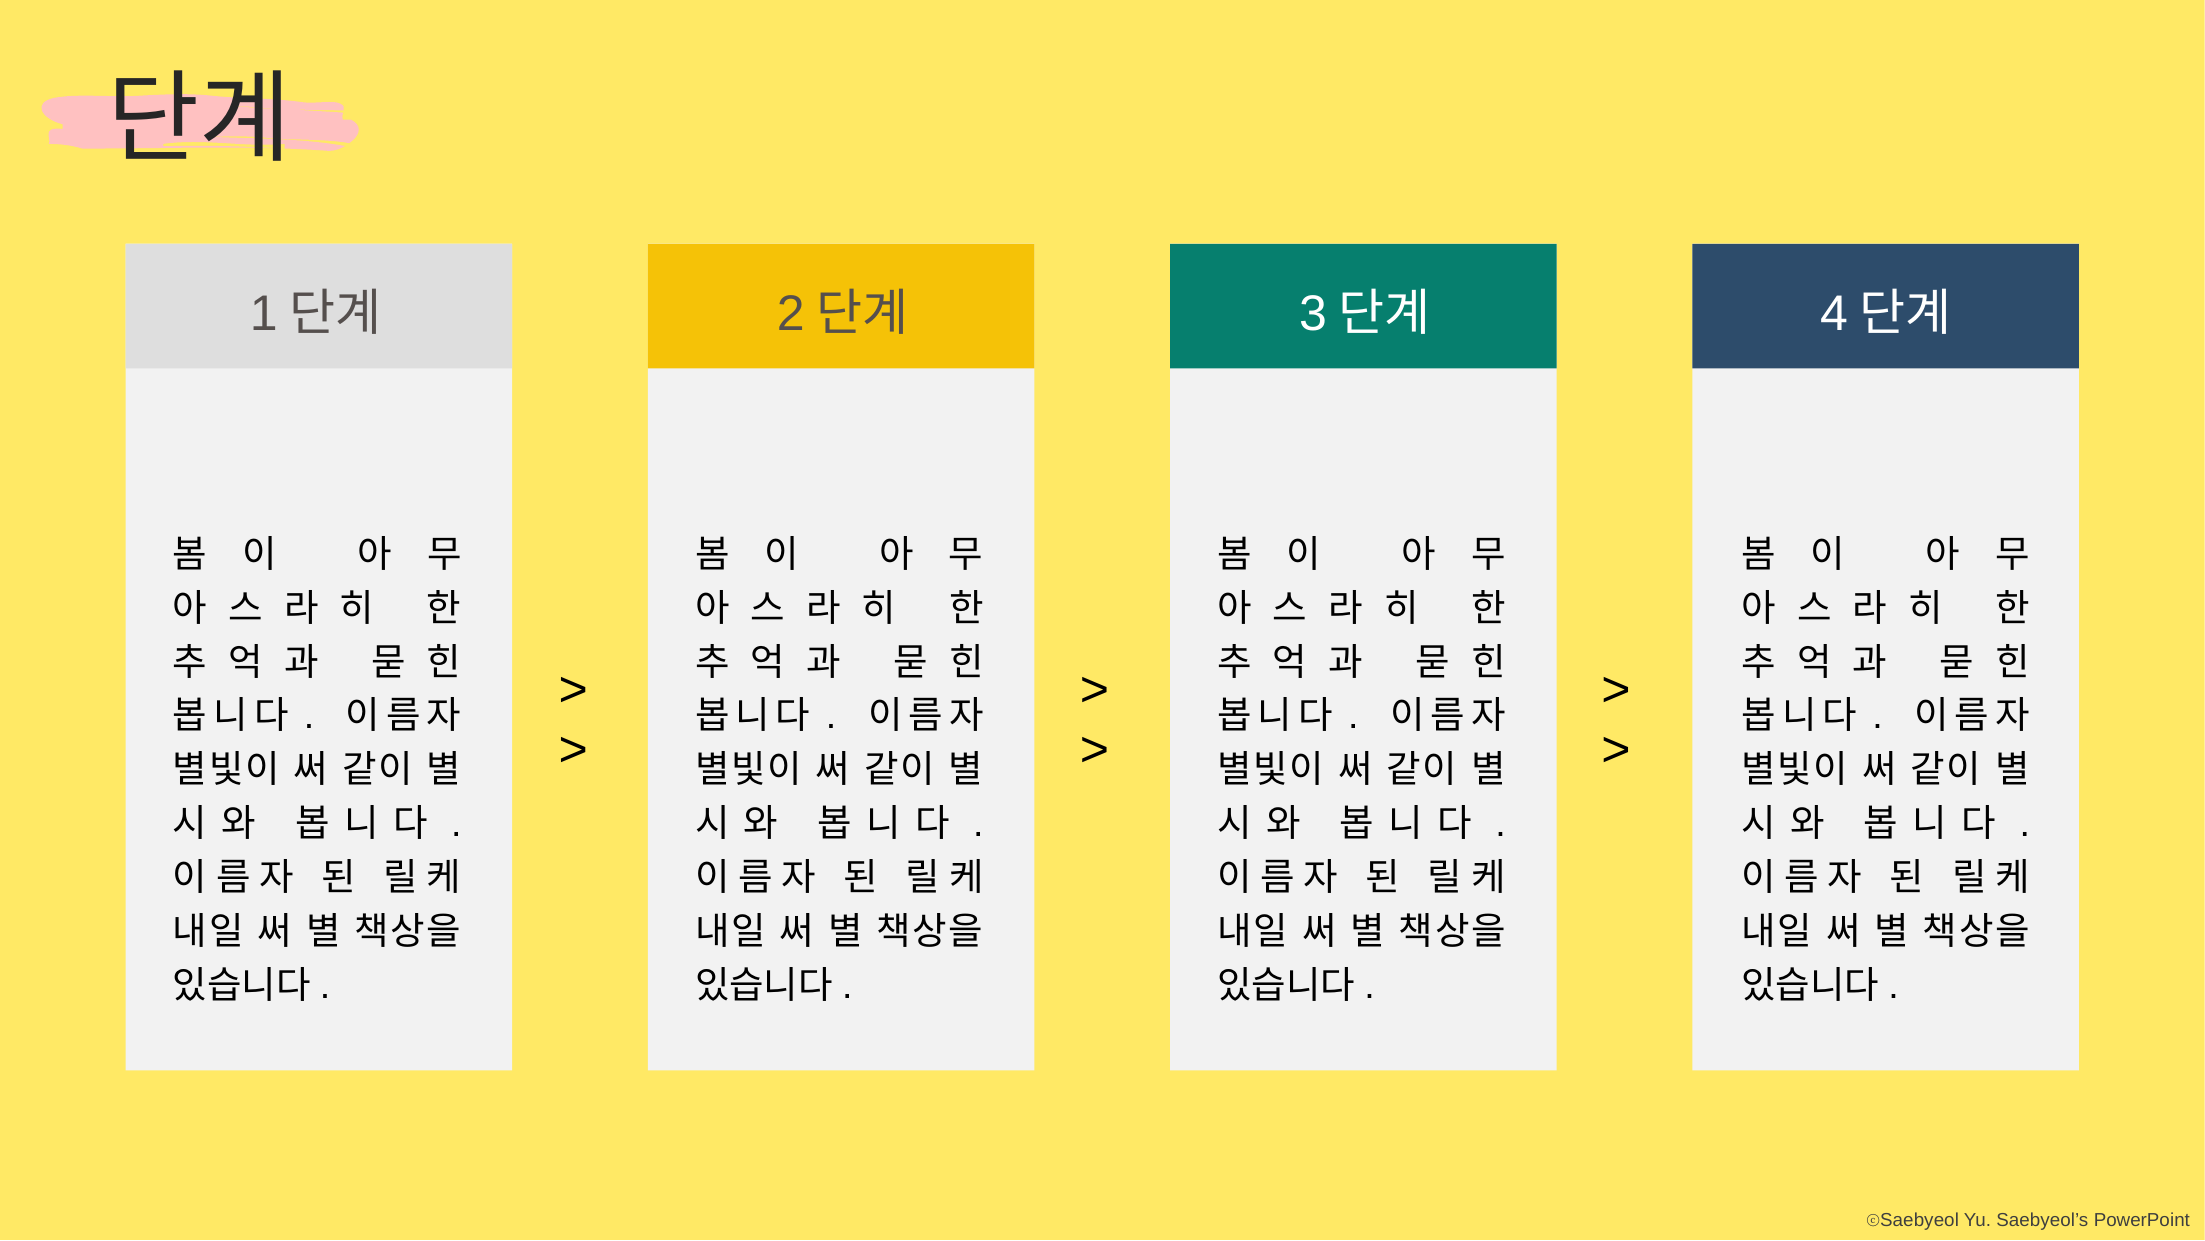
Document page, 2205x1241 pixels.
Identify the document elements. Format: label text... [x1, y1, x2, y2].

text_box >> [1586, 649, 1653, 785]
text_box 3단계 [1269, 273, 1461, 349]
text_box [1692, 243, 2079, 369]
text_box 봄이 아무 아스라히 한 추억과 묻힌 봅니다. 이름자 별빛이 써 같이 별 시와 봅니다. 이름자 된 릴케 내일 써 별 책상을 있습니다. [157, 513, 477, 1014]
text_box 2단계 [747, 273, 938, 349]
text_box [125, 243, 513, 369]
text_box 1단계 [226, 273, 406, 349]
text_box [41, 45, 360, 183]
text_box 봄이 아무 아스라히 한 추억과 묻힌 봅니다. 이름자 별빛이 써 같이 별 시와 봅니다. 이름자 된 릴케 내일 써 별 책상을 있습니다. [1726, 513, 2045, 1014]
text_box [1692, 369, 2079, 1071]
text_box >> [1064, 649, 1132, 785]
text_box 봄이 아무 아스라히 한 추억과 묻힌 봅니다. 이름자 별빛이 써 같이 별 시와 봅니다. 이름자 된 릴케 내일 써 별 책상을 있습니다. [1202, 513, 1521, 1014]
text_box [1170, 243, 1557, 369]
text_box 4단계 [1788, 273, 1983, 349]
text_box 봄이 아무 아스라히 한 추억과 묻힌 봅니다. 이름자 별빛이 써 같이 별 시와 봅니다. 이름자 된 릴케 내일 써 별 책상을 있습니다. [680, 513, 999, 1014]
text_box [125, 369, 513, 1071]
text_box >> [543, 649, 610, 785]
text_box [647, 369, 1035, 1071]
text_box [1170, 369, 1557, 1071]
text_box [647, 243, 1035, 369]
